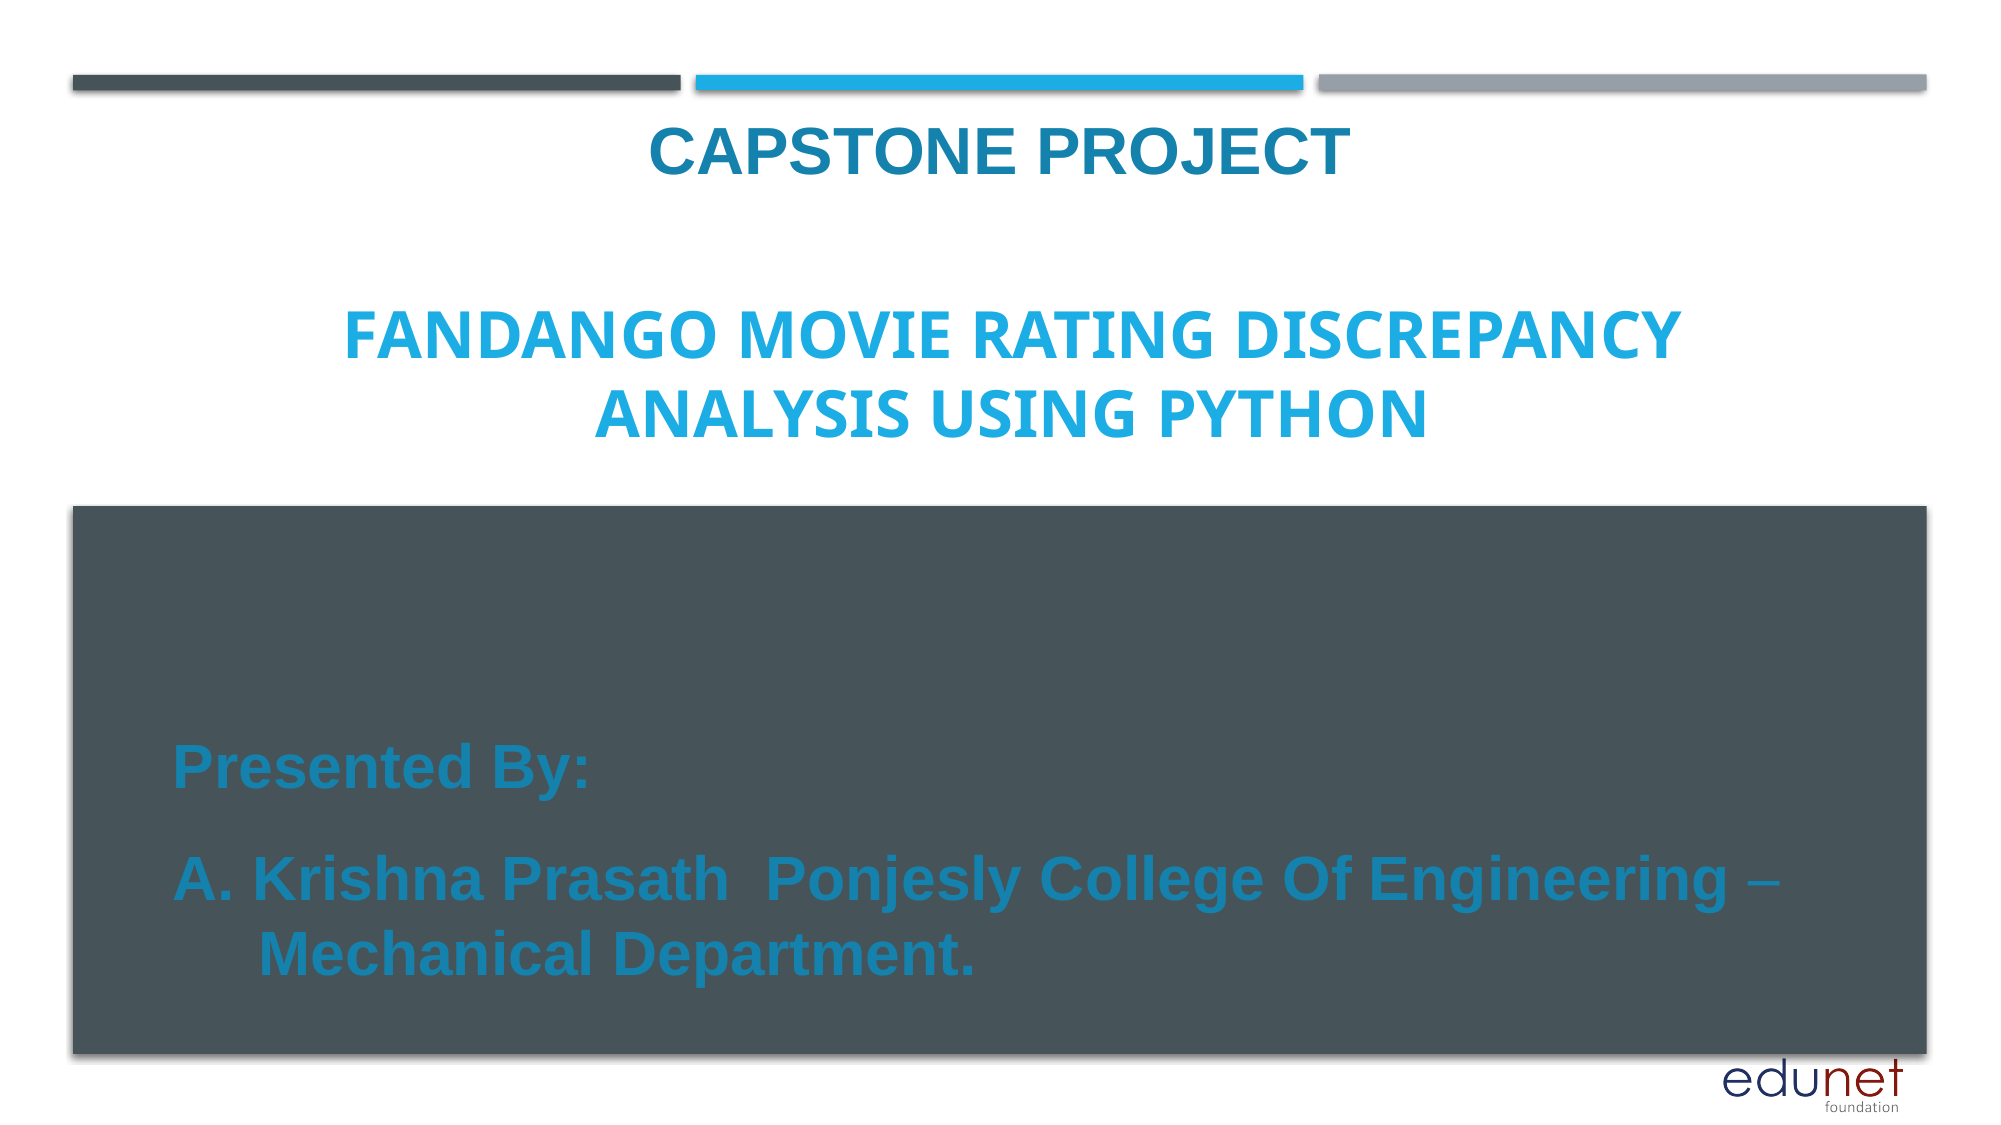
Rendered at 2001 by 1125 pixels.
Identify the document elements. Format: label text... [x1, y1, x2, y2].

text_box CAPSTONE PROJECT [0, 100, 2000, 196]
text_box Presented By: A. Krishna Prasath Ponjesly College Of Engineering – Mechanical Department. [157, 718, 1843, 996]
picture [1719, 1056, 1905, 1116]
title Fandango Movie Rating Discrepancy Analysis using Python [227, 285, 1799, 458]
